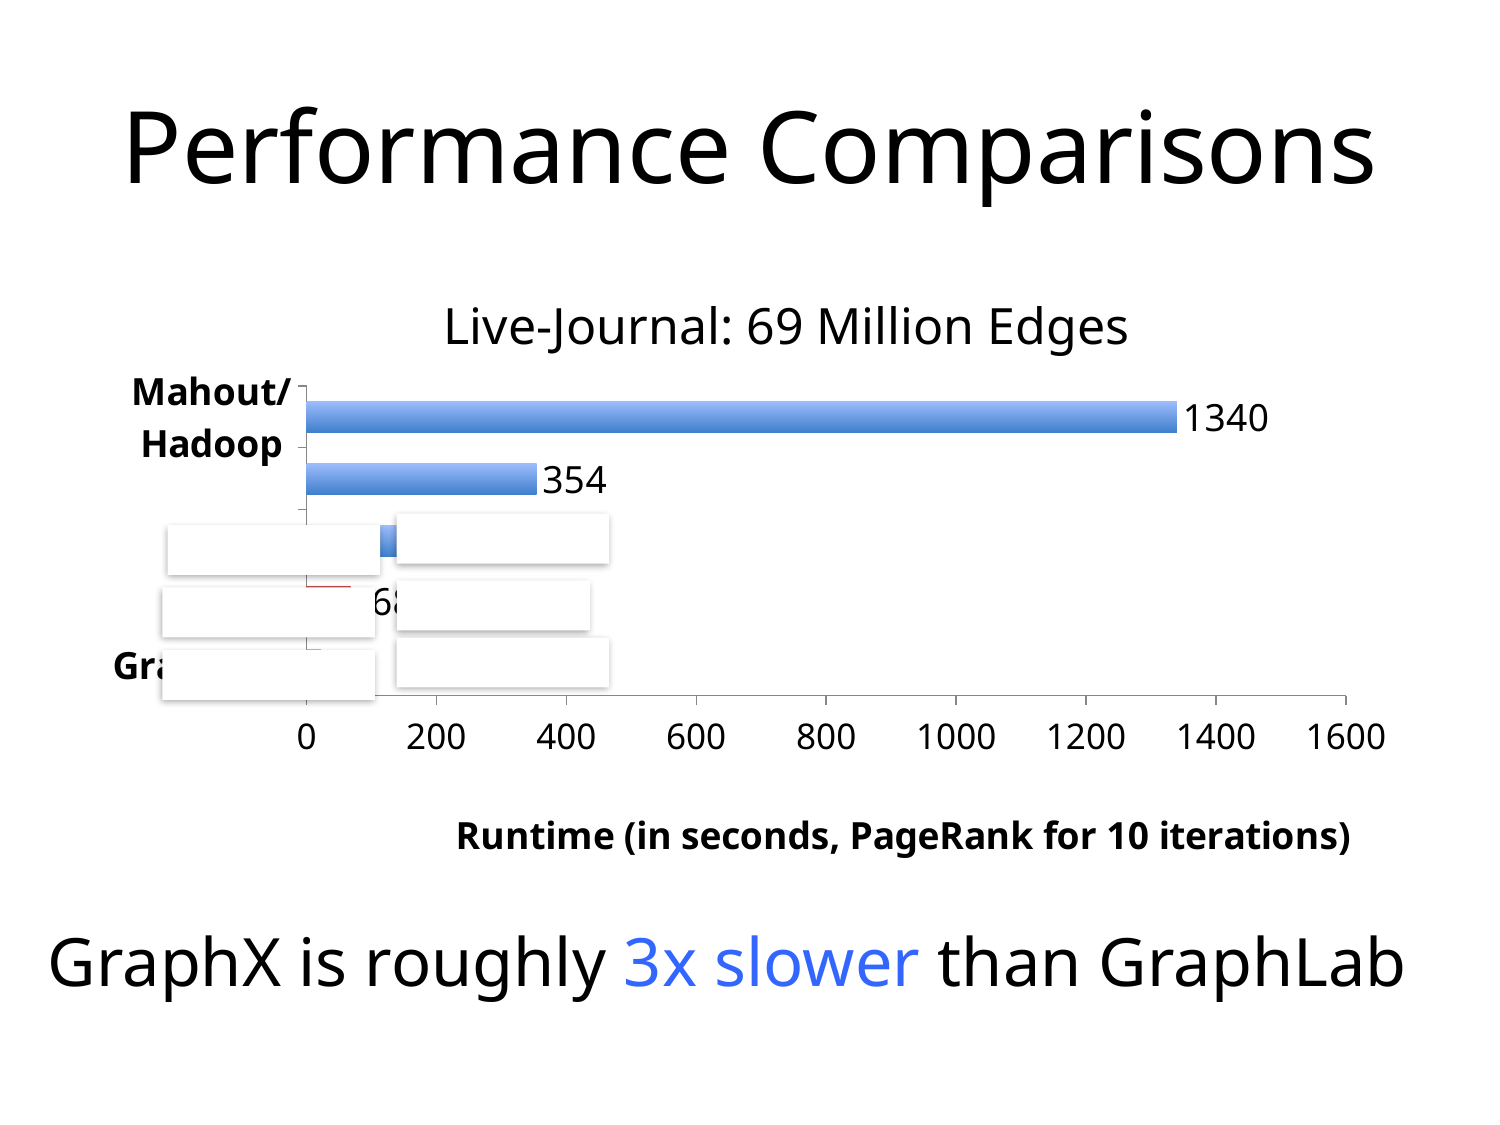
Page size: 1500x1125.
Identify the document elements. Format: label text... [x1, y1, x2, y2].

text_box Live-Journal: 69 Million Edges [428, 286, 1145, 323]
title Performance Comparisons [0, 74, 1500, 213]
text_box GraphX is roughly 3x slower than GraphLab [33, 912, 1422, 1008]
chart [112, 324, 1388, 881]
